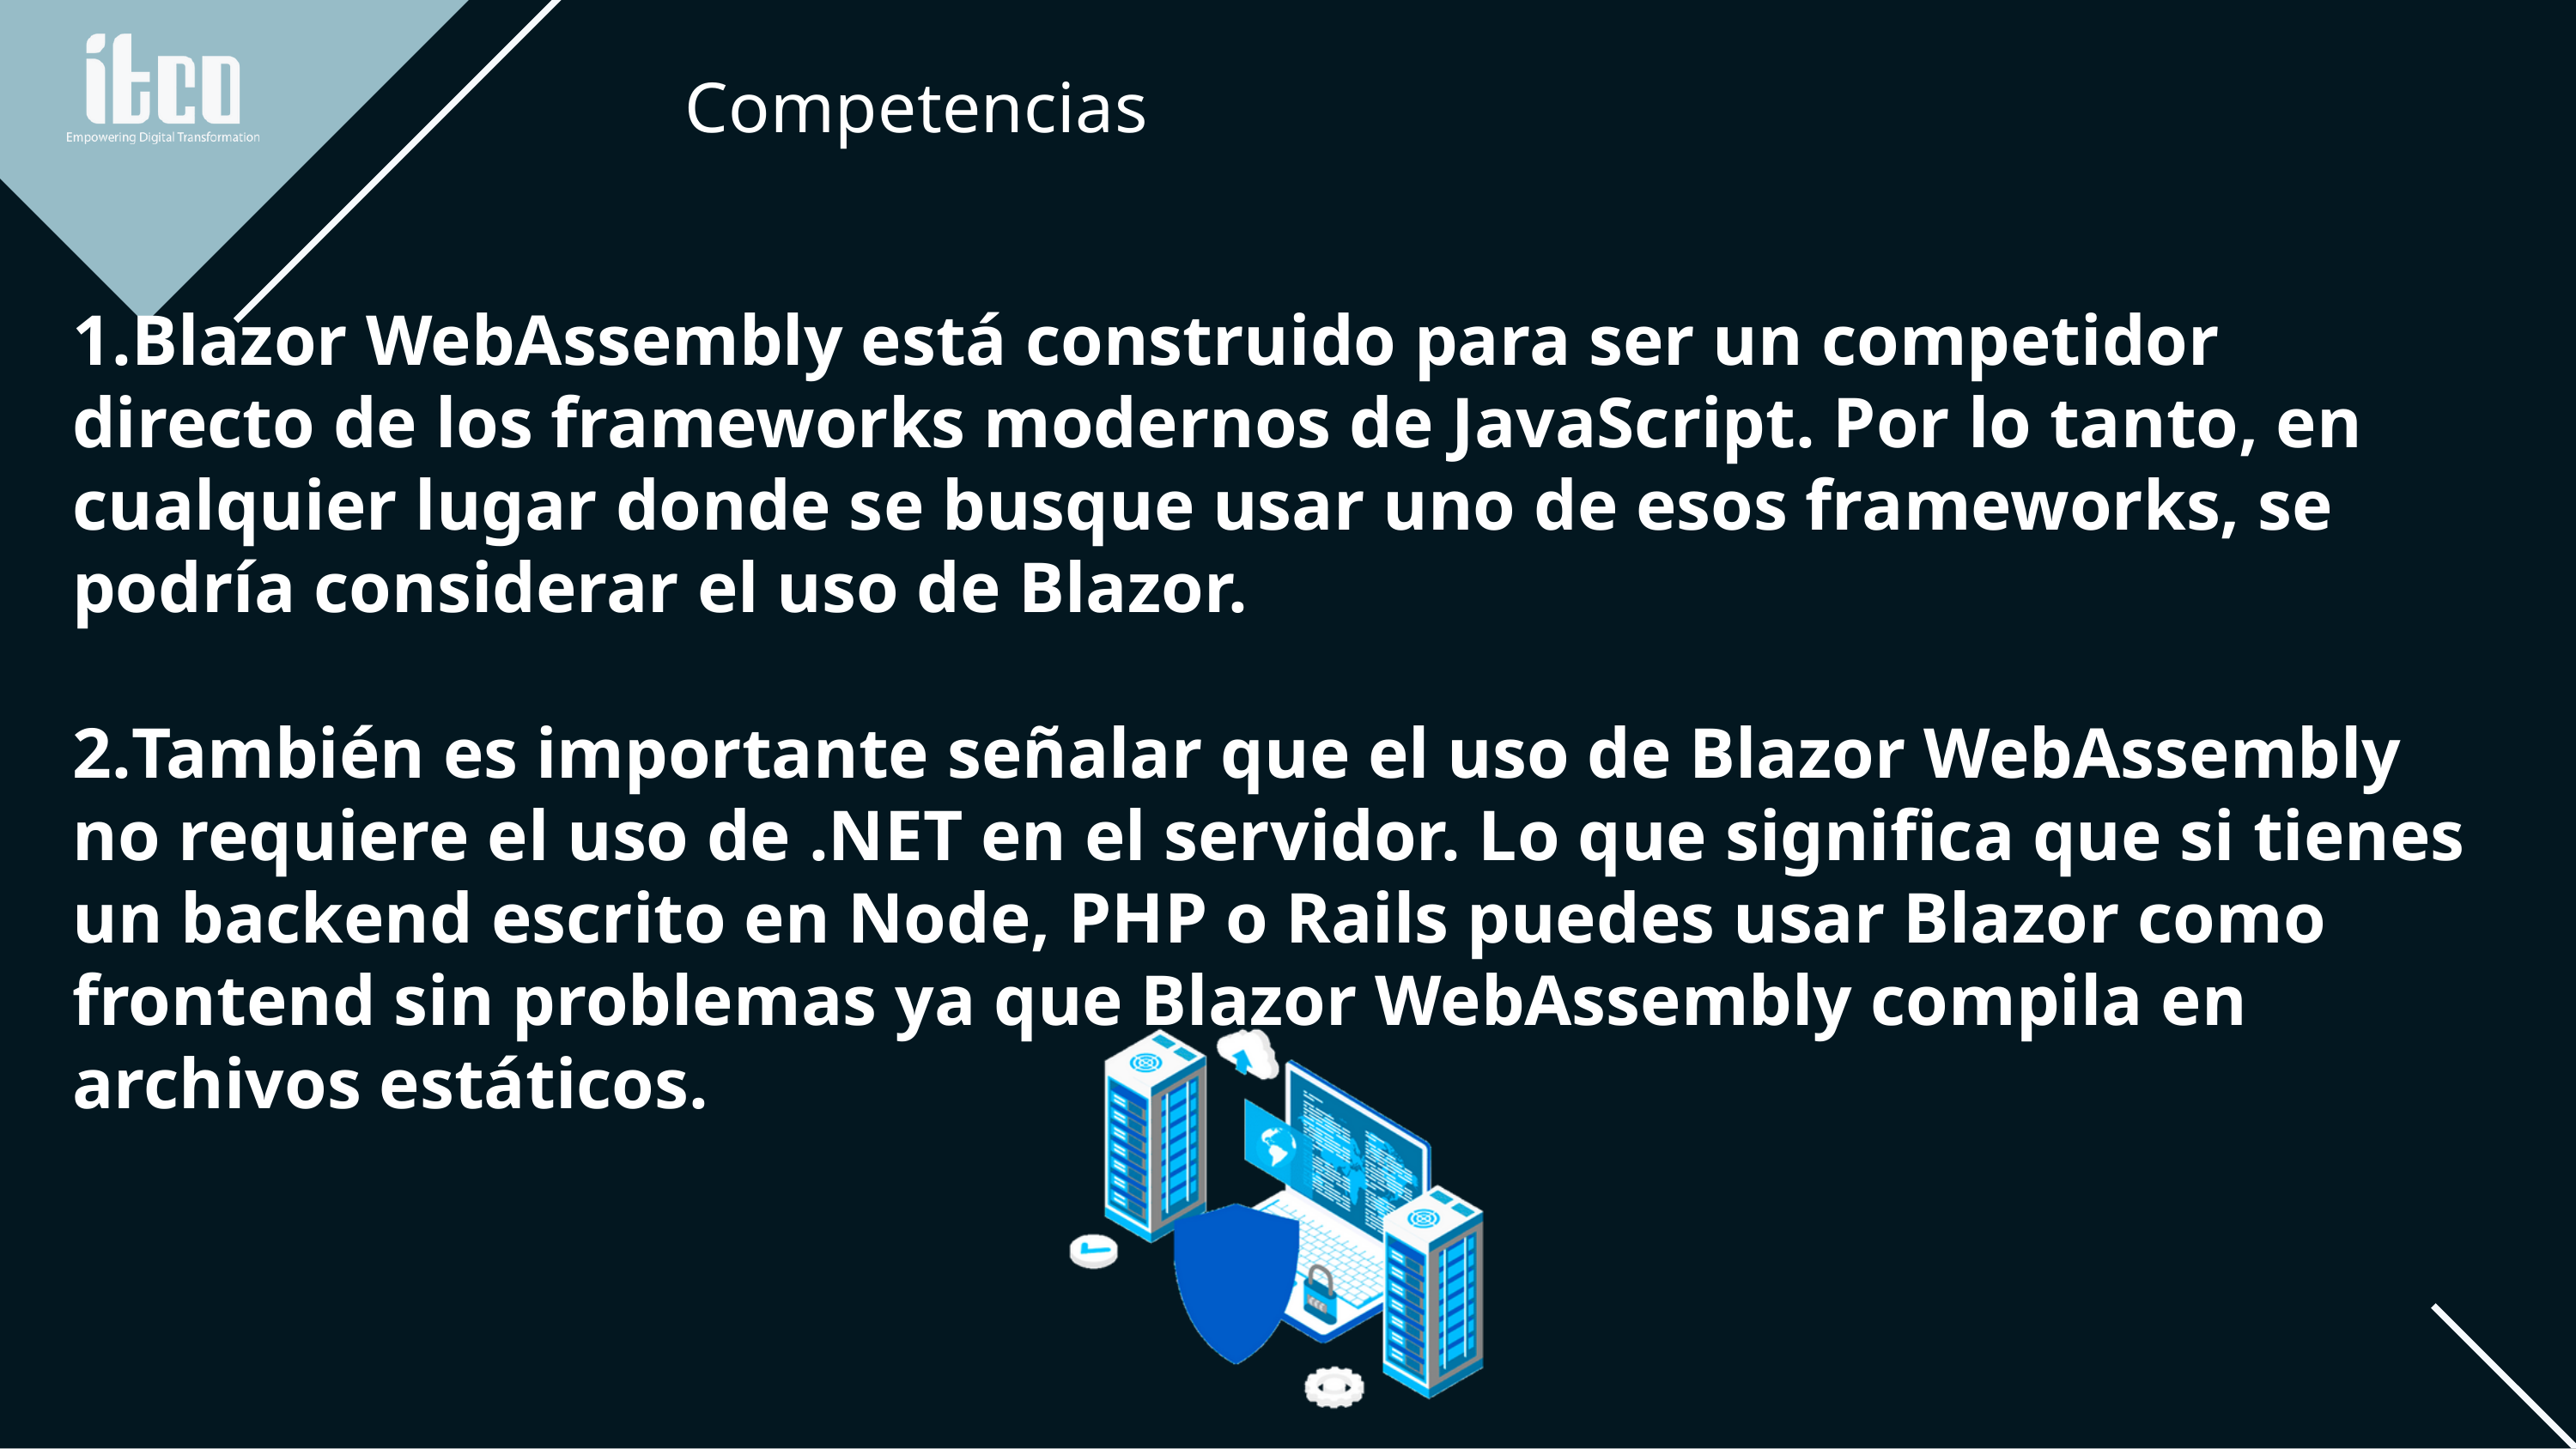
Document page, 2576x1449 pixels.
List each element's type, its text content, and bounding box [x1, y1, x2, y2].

text_box [2431, 1303, 2576, 1449]
list Blazor WebAssembly está construido para ser un competidor directo de los frameworks modernos de JavaScript. Por lo tanto, en cualquier lugar donde se busque usar uno de esos frameworks, se podría considerar el uso de Blazor. También es importante señalar que el uso de Blazor WebAssembly no requiere el uso de .NET en el servidor. Lo que significa que si tienes un backend escrito en Node, PHP o Rails puedes usar Blazor como frontend sin problemas ya que Blazor WebAssembly compila en archivos estáticos. [72, 294, 2480, 1124]
title Competencias [566, 63, 2341, 294]
picture [67, 33, 259, 145]
picture [1057, 988, 1518, 1449]
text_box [0, 0, 562, 324]
